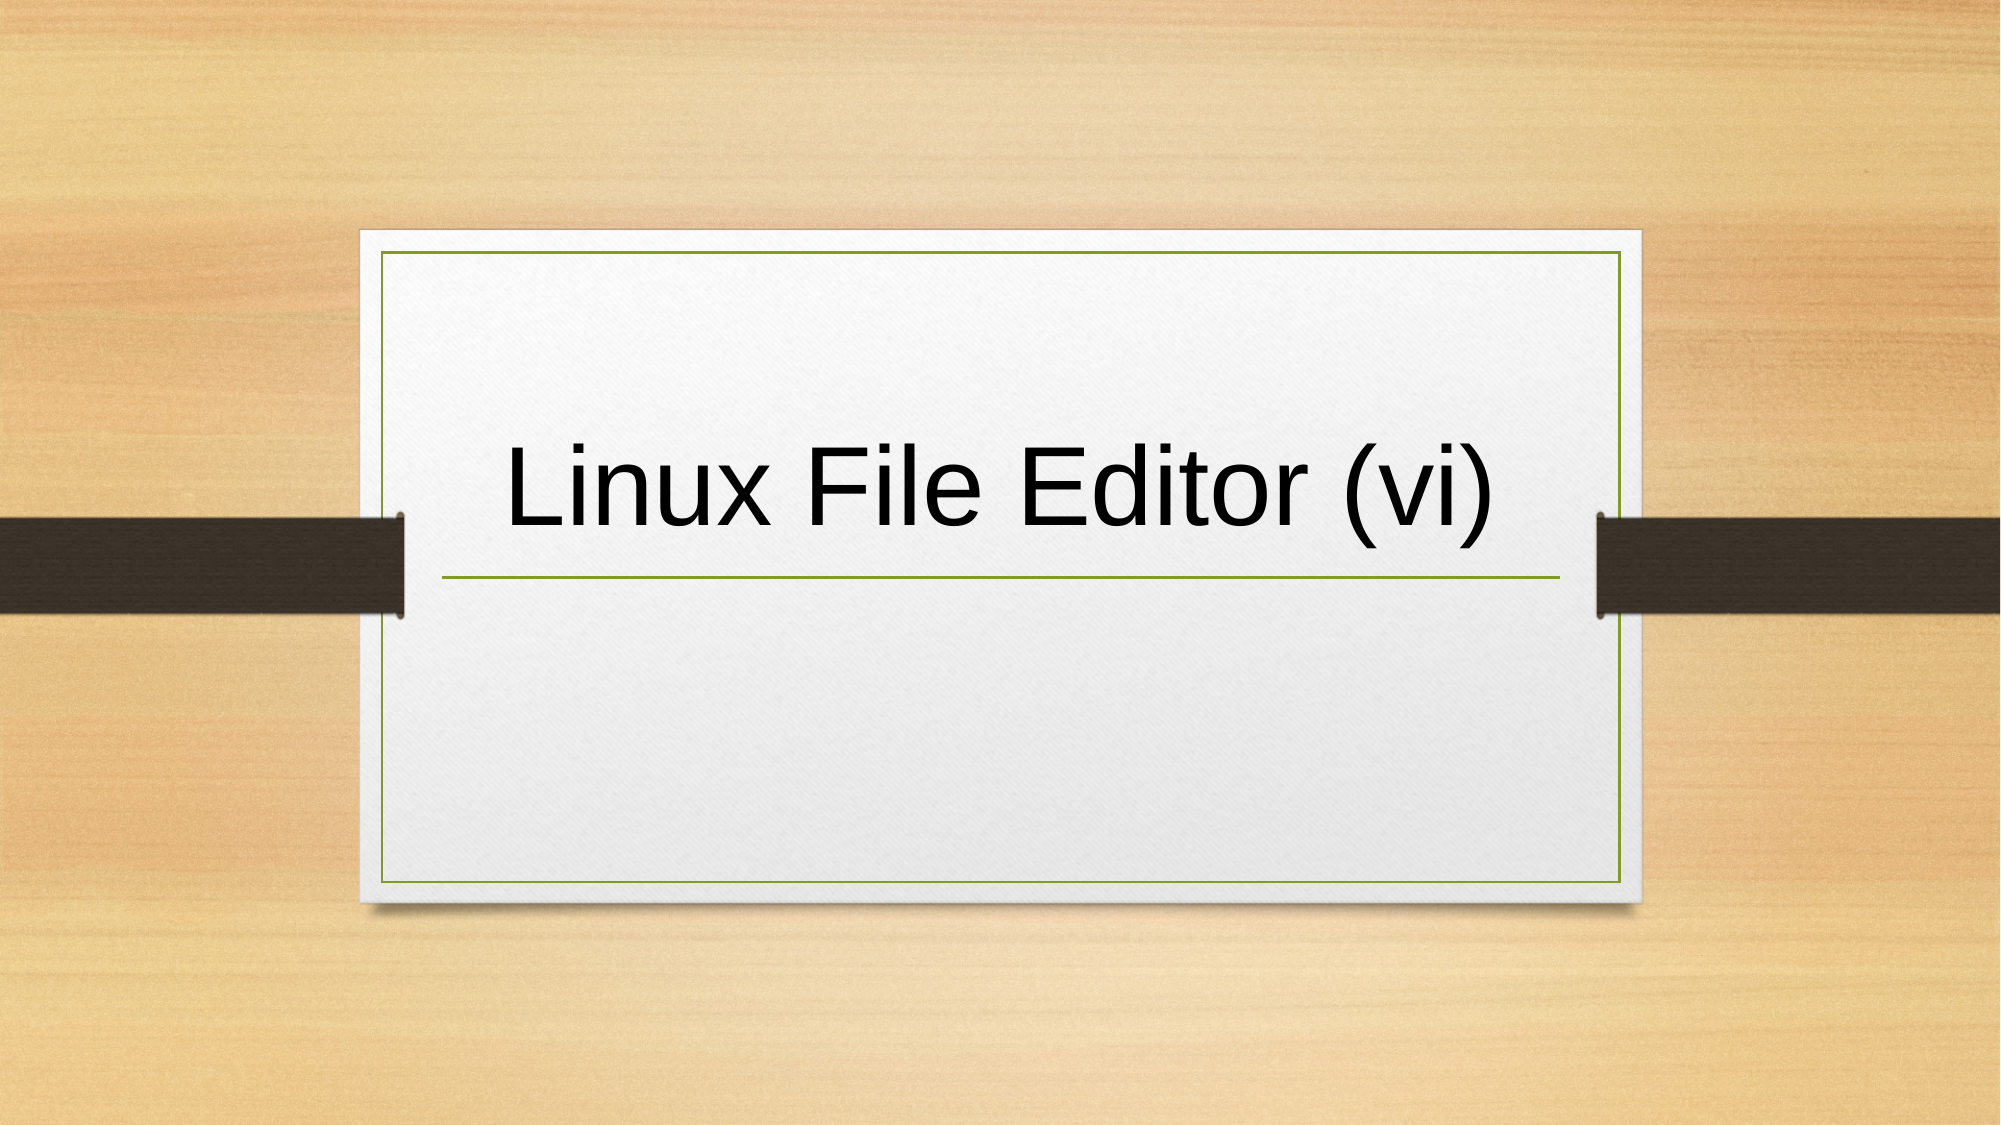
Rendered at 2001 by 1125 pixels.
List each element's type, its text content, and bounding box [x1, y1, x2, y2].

title Linux File Editor (vi) [441, 306, 1560, 556]
picture [0, 0, 2001, 1125]
